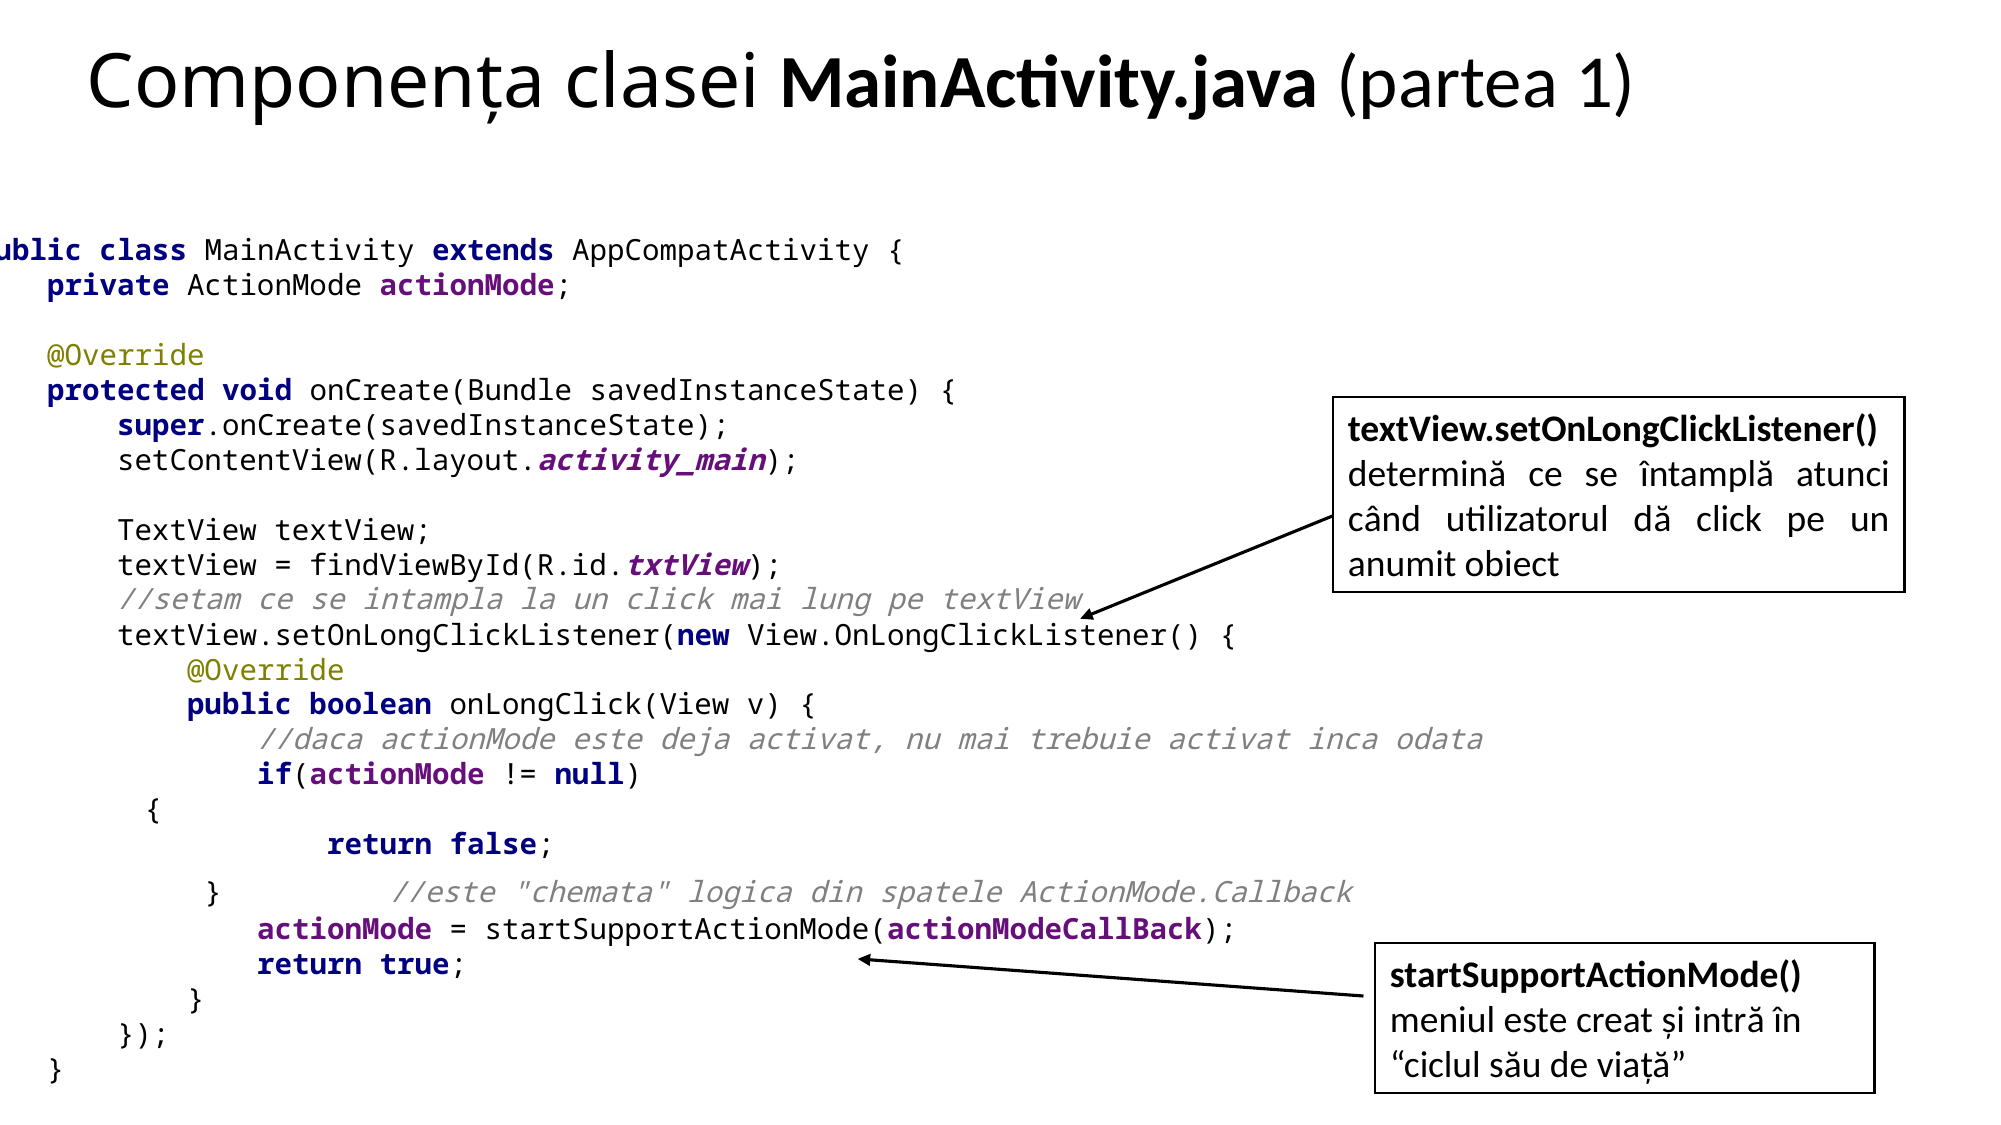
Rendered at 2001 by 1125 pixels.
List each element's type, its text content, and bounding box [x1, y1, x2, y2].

text_box textView.setOnLongClickListener() determină ce se întamplă atunci când utilizatorul dă click pe un anumit obiect [1332, 396, 1906, 593]
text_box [857, 958, 1364, 996]
text_box startSupportActionMode() meniul este creat și intră în “ciclul său de viață” [1374, 942, 1876, 1094]
text_box public class MainActivity extends AppCompatActivity { private ActionMode actionMode; @Override protected void onCreate(Bundle savedInstanceState) { super.onCreate(savedInstanceState); setContentView(R.layout.activity_main); TextView textView; textView = findViewById(R.id.txtView); //setam ce se intampla la un click mai lung pe textView textView.setOnLongClickListener(new View.OnLongClickListener() { @Override public boolean onLongClick(View v) { //daca actionMode este deja activat, nu mai trebuie activat inca odata if(actionMode != null) { return false; } //este "chemata" logica din spatele ActionMode.Callback actionMode = startSupportActionMode(actionModeCallBack); return true; } }); } [0, 196, 1483, 1086]
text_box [1080, 515, 1334, 619]
title Componența clasei MainActivity.java (partea 1) [71, 19, 1797, 237]
